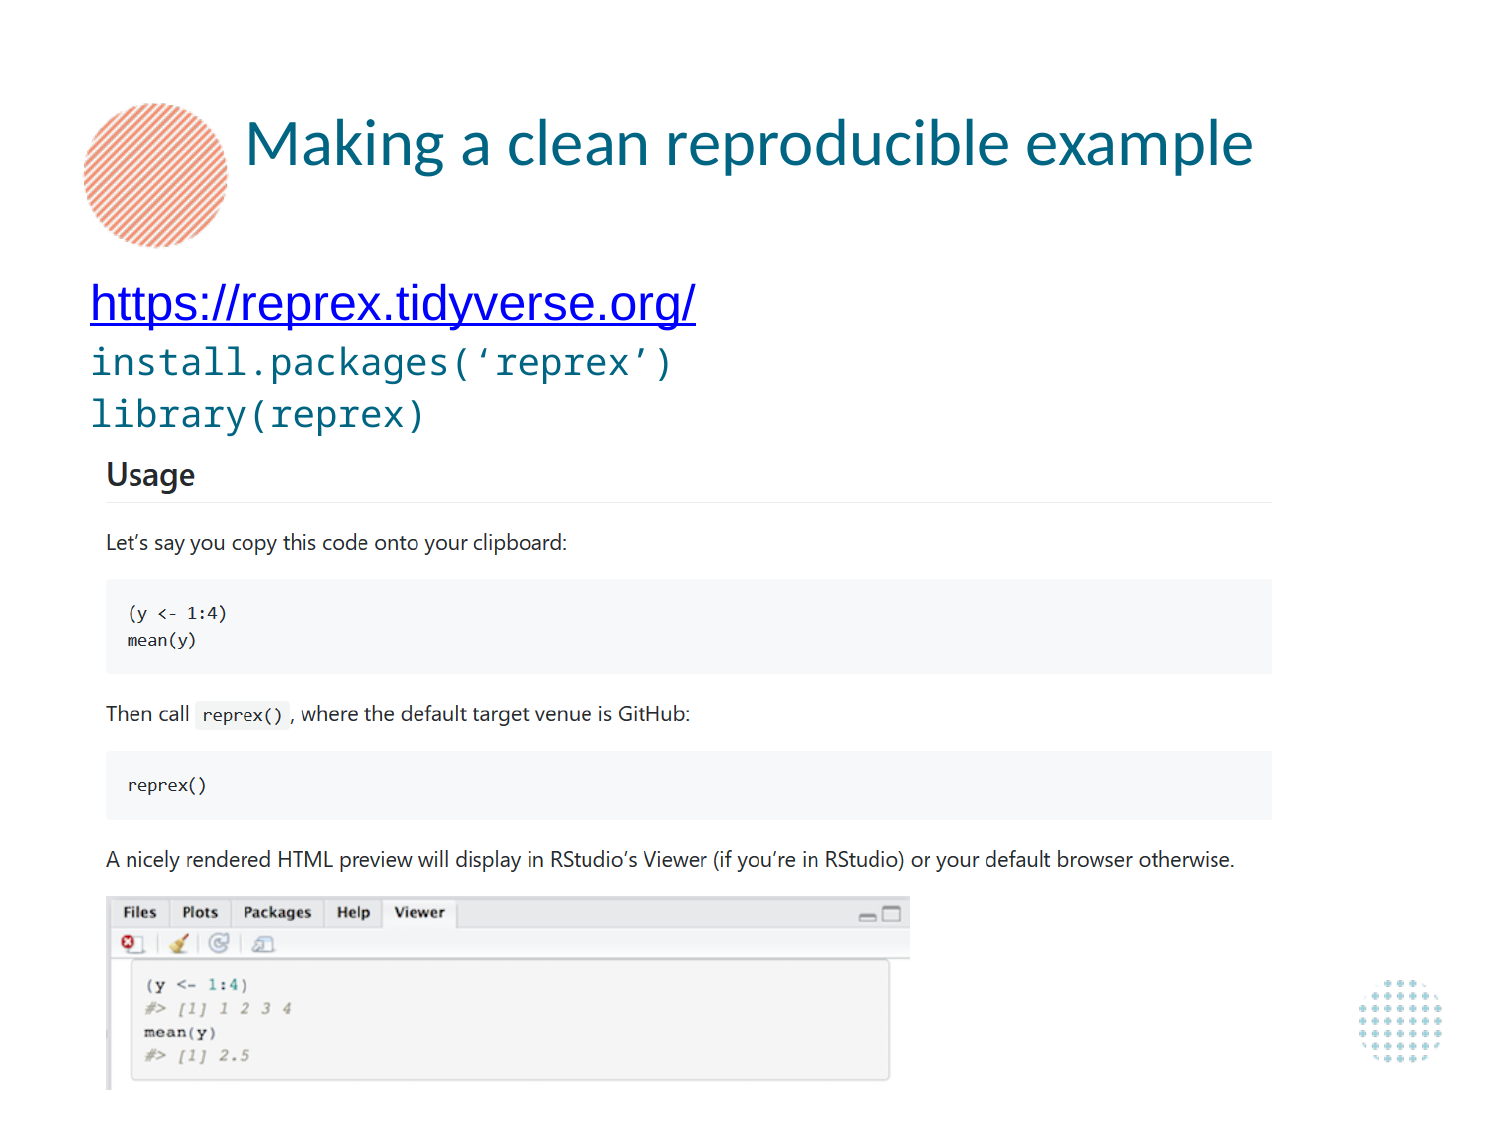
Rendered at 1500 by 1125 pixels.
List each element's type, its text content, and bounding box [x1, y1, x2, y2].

title Making a clean reproducible example [75, 45, 1425, 233]
list https://reprex.tidyverse.org/ install.packages(‘reprex’) library(reprex) [75, 262, 1425, 1005]
picture [74, 453, 1273, 1098]
